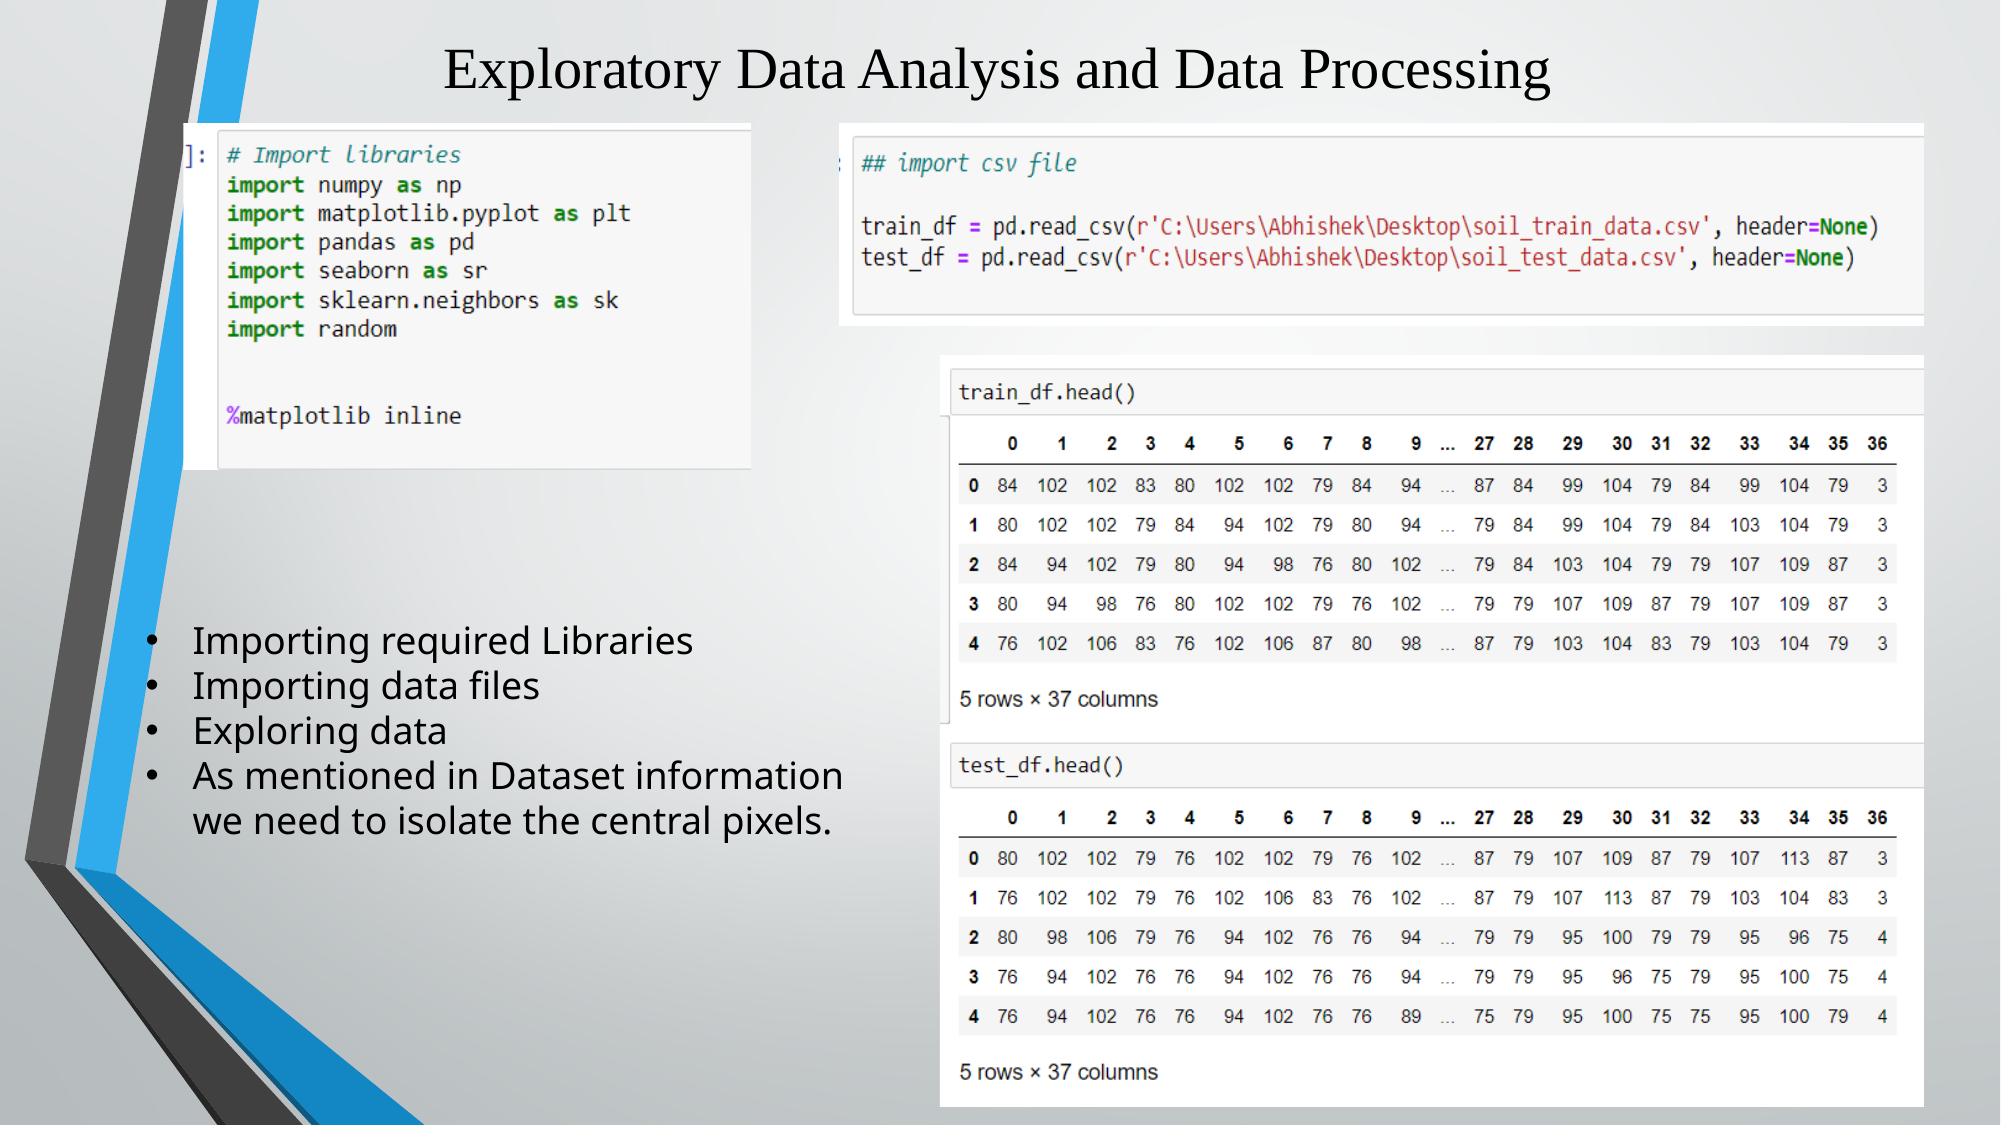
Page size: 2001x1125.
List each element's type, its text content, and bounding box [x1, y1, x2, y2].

picture [839, 123, 1925, 327]
picture [939, 355, 1925, 1107]
text_box Exploratory Data Analysis and Data Processing [428, 23, 1572, 108]
text_box Importing required Libraries Importing data files Exploring data As mentioned in Dataset information we need to isolate the central pixels. [130, 609, 868, 850]
picture [183, 123, 752, 470]
